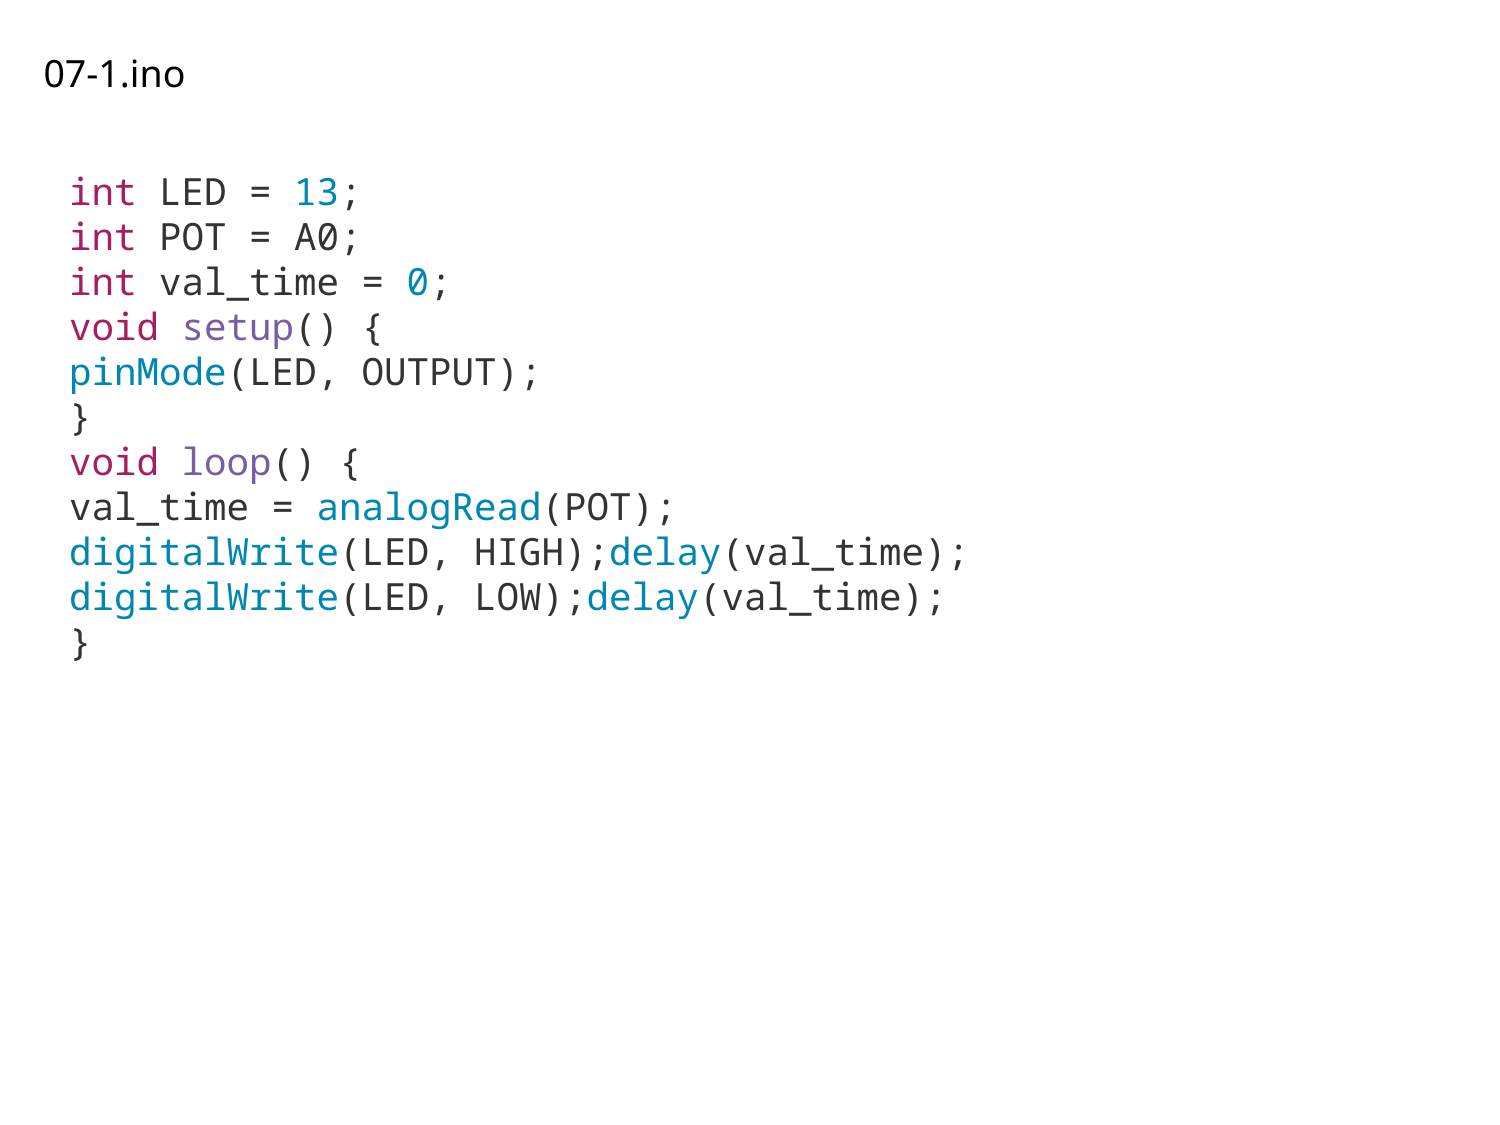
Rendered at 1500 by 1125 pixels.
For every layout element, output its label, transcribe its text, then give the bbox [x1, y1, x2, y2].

text_box 07-1.ino [28, 42, 201, 103]
text_box int LED = 13; int POT = A0; int val_time = 0; void setup() { pinMode(LED, OUTPUT); } void loop() { val_time = analogRead(POT); digitalWrite(LED, HIGH);delay(val_time); digitalWrite(LED, LOW);delay(val_time); } [54, 160, 984, 716]
